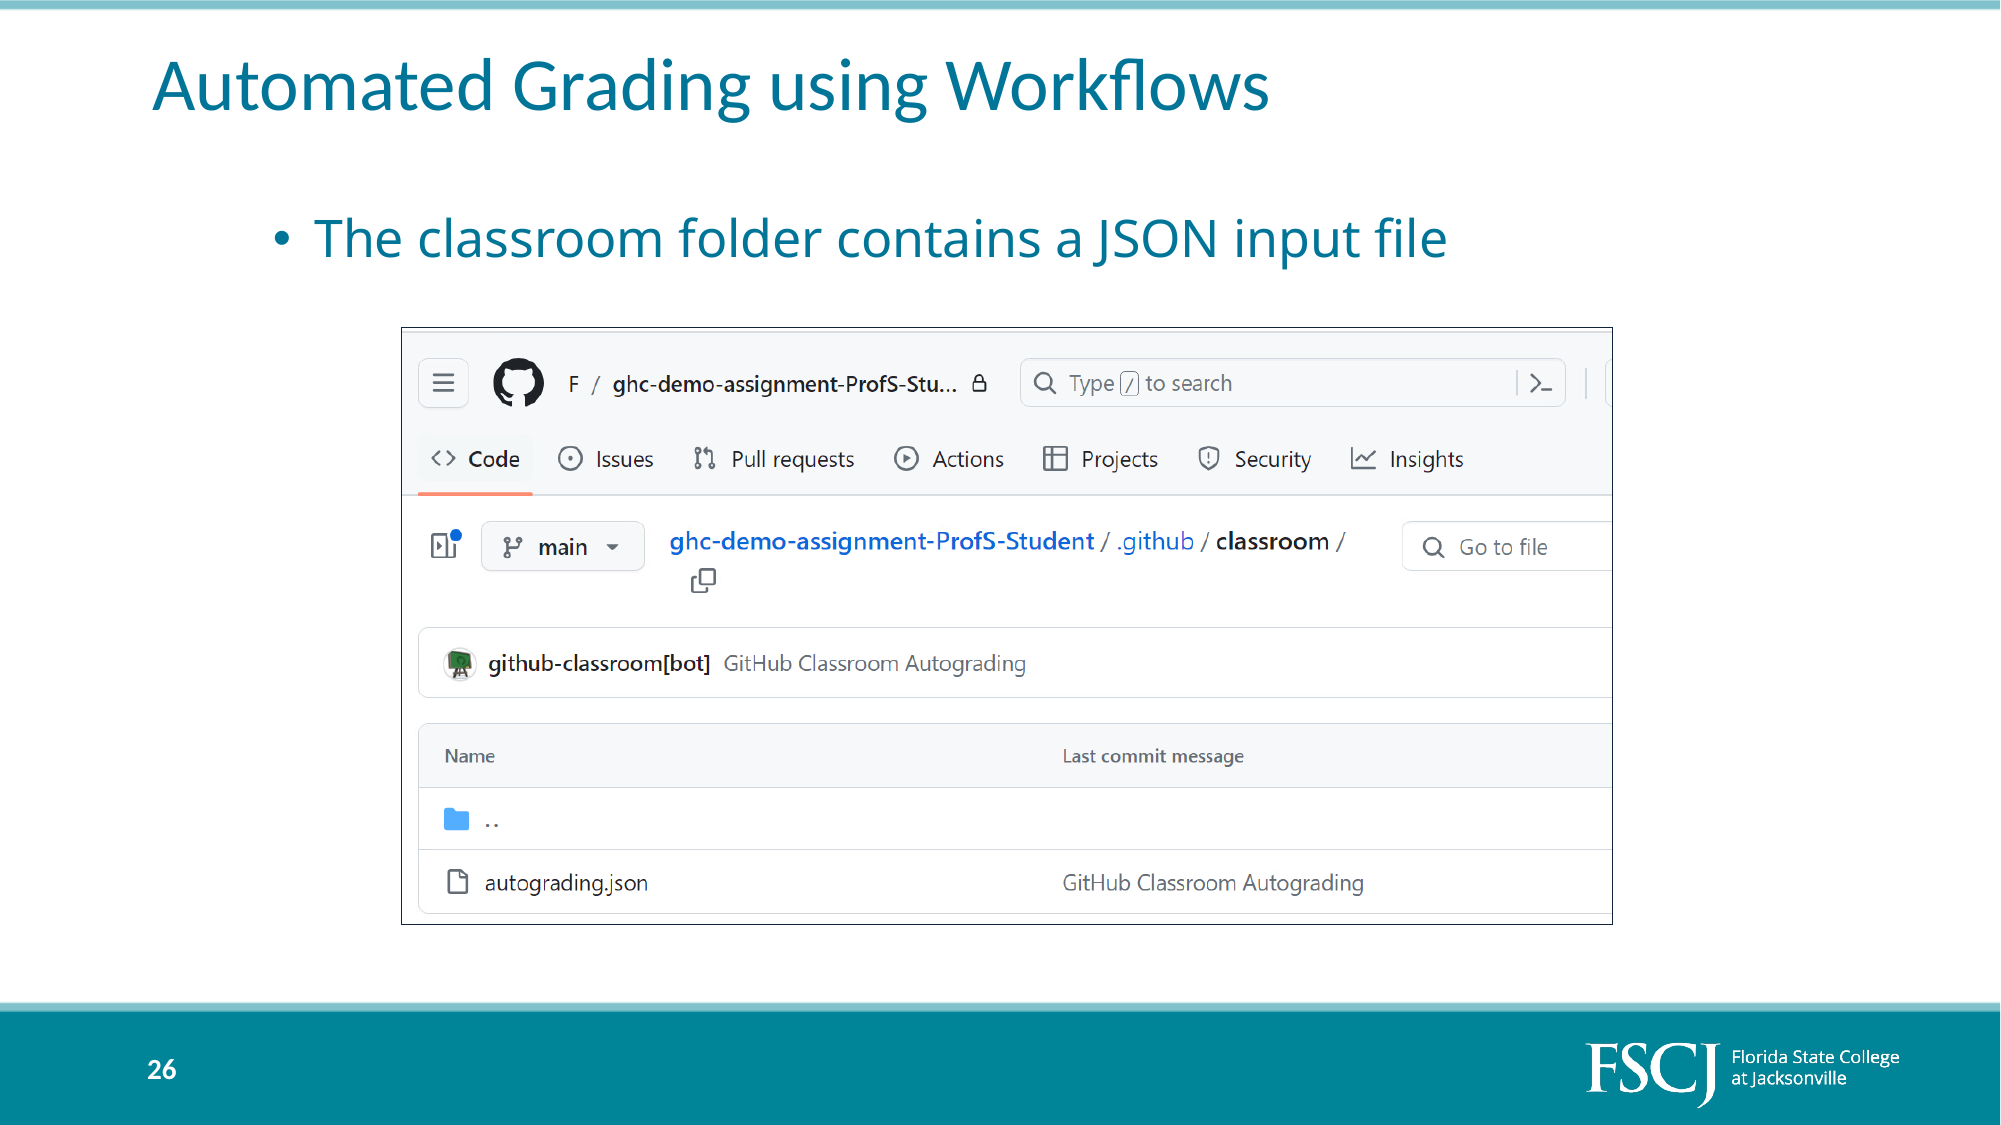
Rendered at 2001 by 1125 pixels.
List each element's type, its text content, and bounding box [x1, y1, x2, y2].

title The classroom folder contains a JSON input file [258, 183, 1570, 299]
picture [0, 0, 2001, 1125]
text_box Automated Grading using Workflows [137, 28, 1915, 145]
